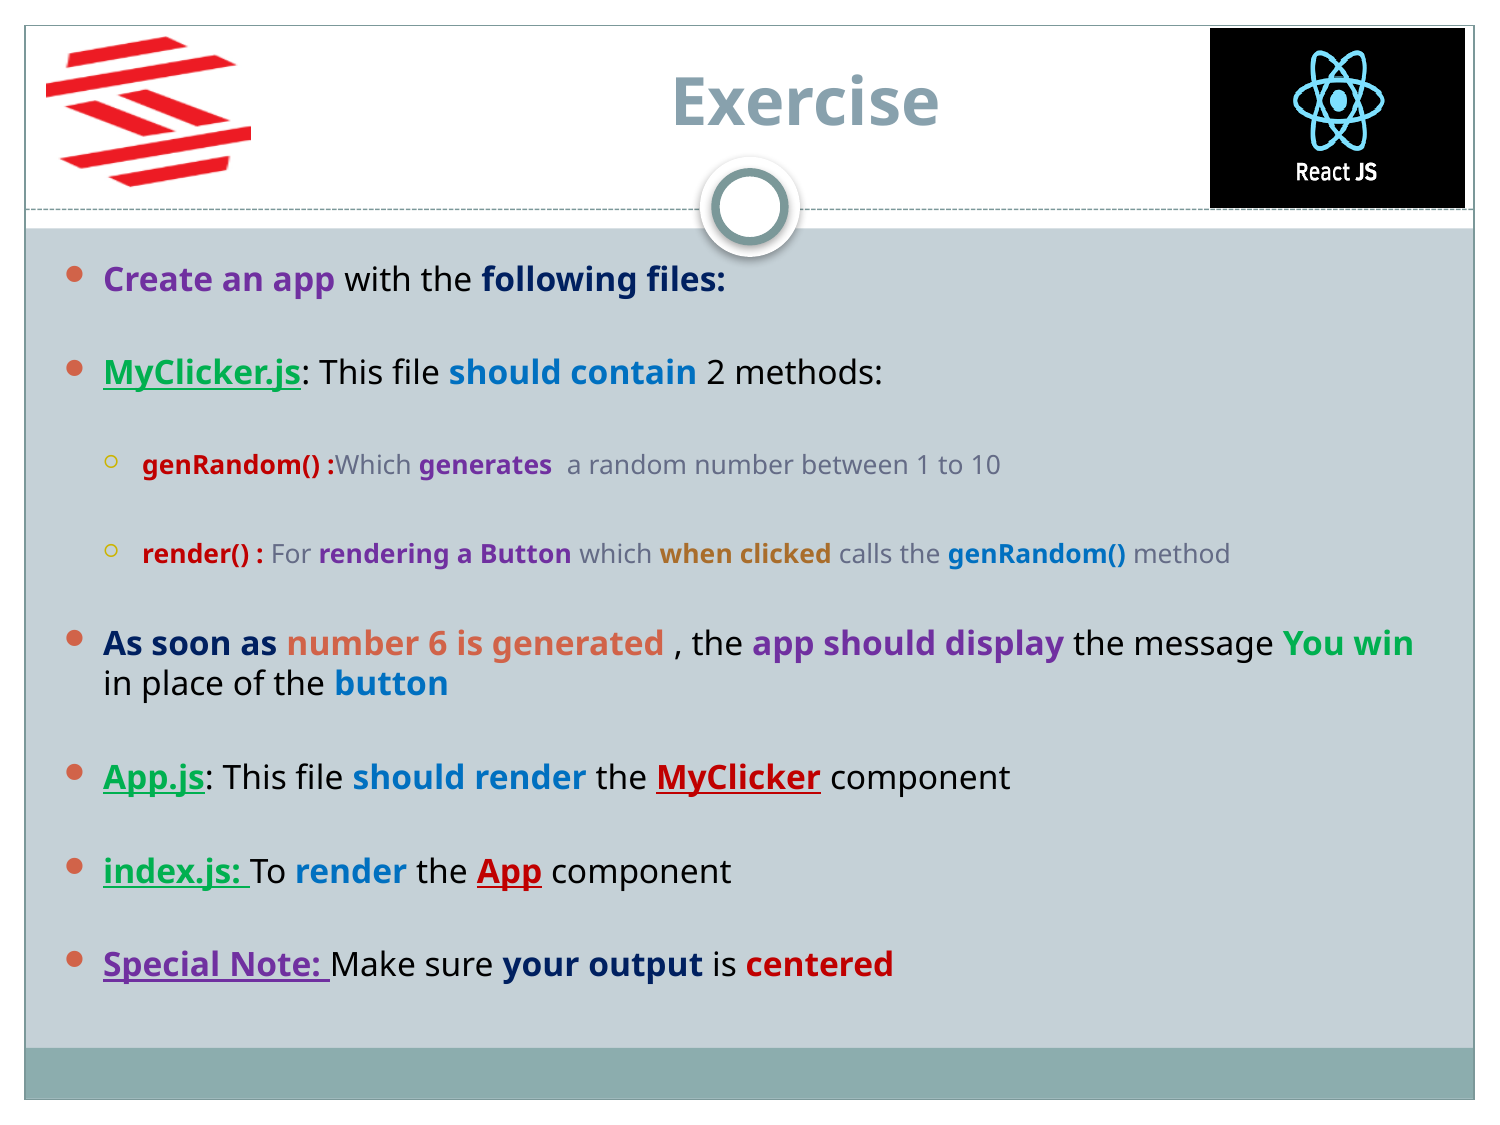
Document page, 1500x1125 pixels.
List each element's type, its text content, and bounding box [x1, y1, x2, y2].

list Create an app with the following files: MyClicker.js: This file should contain 2 methods: genRandom() :Which generates a random number between 1 to 10 render() : For rendering a Button which when clicked calls the genRandom() method As soon as number 6 is generated , the app should display the message You win in place of the button App.js: This file should render the MyClicker component index.js: To render the App component Special Note: Make sure your output is centered [49, 250, 1445, 1001]
picture [46, 34, 252, 195]
title [46, 23, 1203, 186]
picture [1210, 28, 1466, 209]
text_box Exercise [265, 0, 1263, 148]
